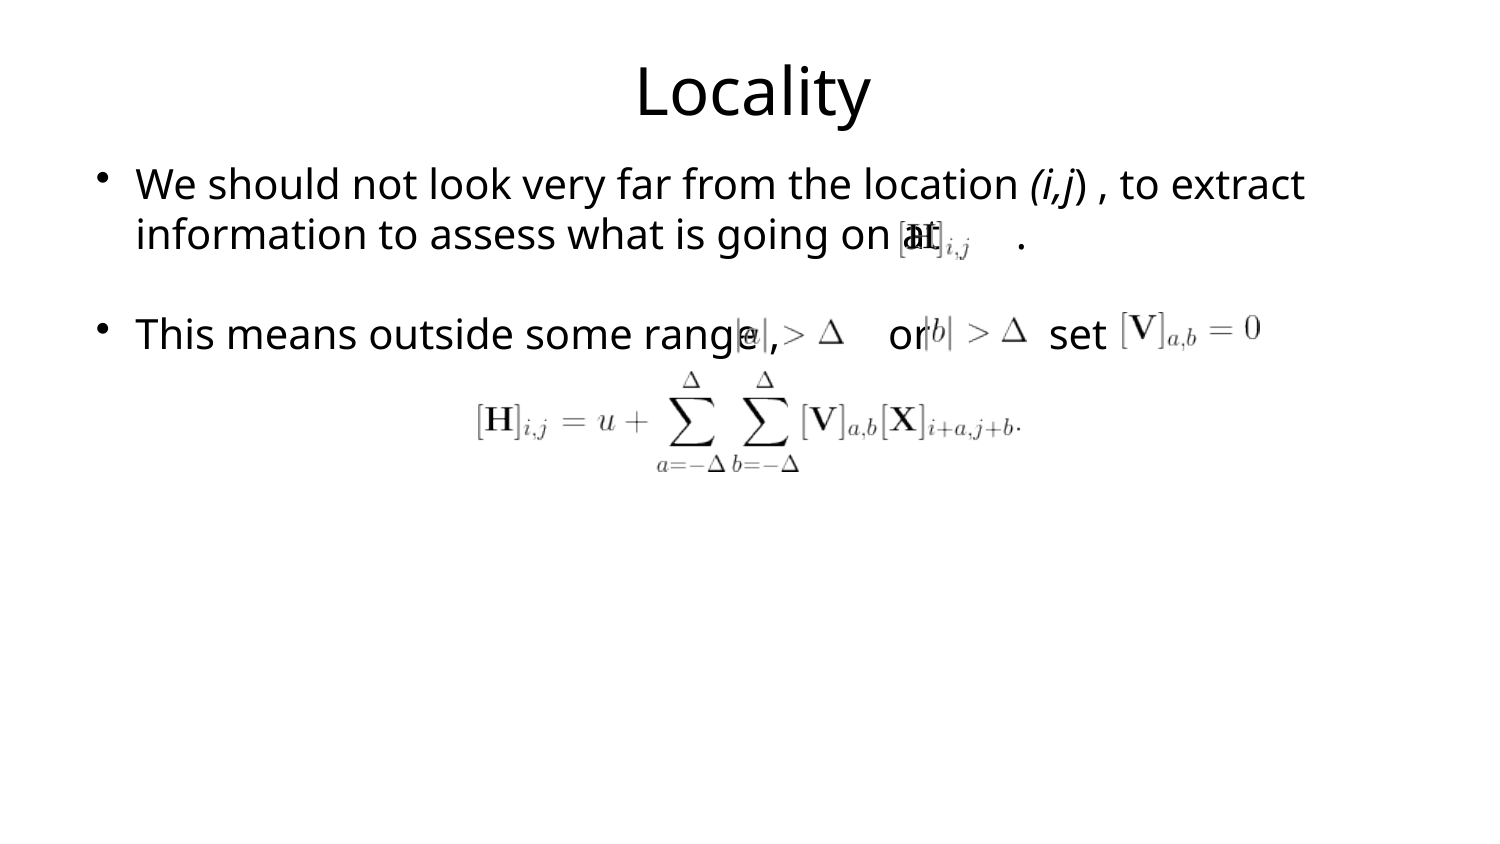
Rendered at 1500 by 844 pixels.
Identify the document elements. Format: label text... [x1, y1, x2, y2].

picture [925, 315, 1028, 352]
text_box We should not look very far from the location (i,j) , to extract information to assess what is going on at . This means outside some range , or set [87, 105, 1312, 512]
picture [478, 371, 1022, 473]
picture [737, 317, 844, 355]
text_box Locality [599, 41, 900, 137]
picture [899, 221, 971, 260]
picture [1121, 312, 1260, 351]
